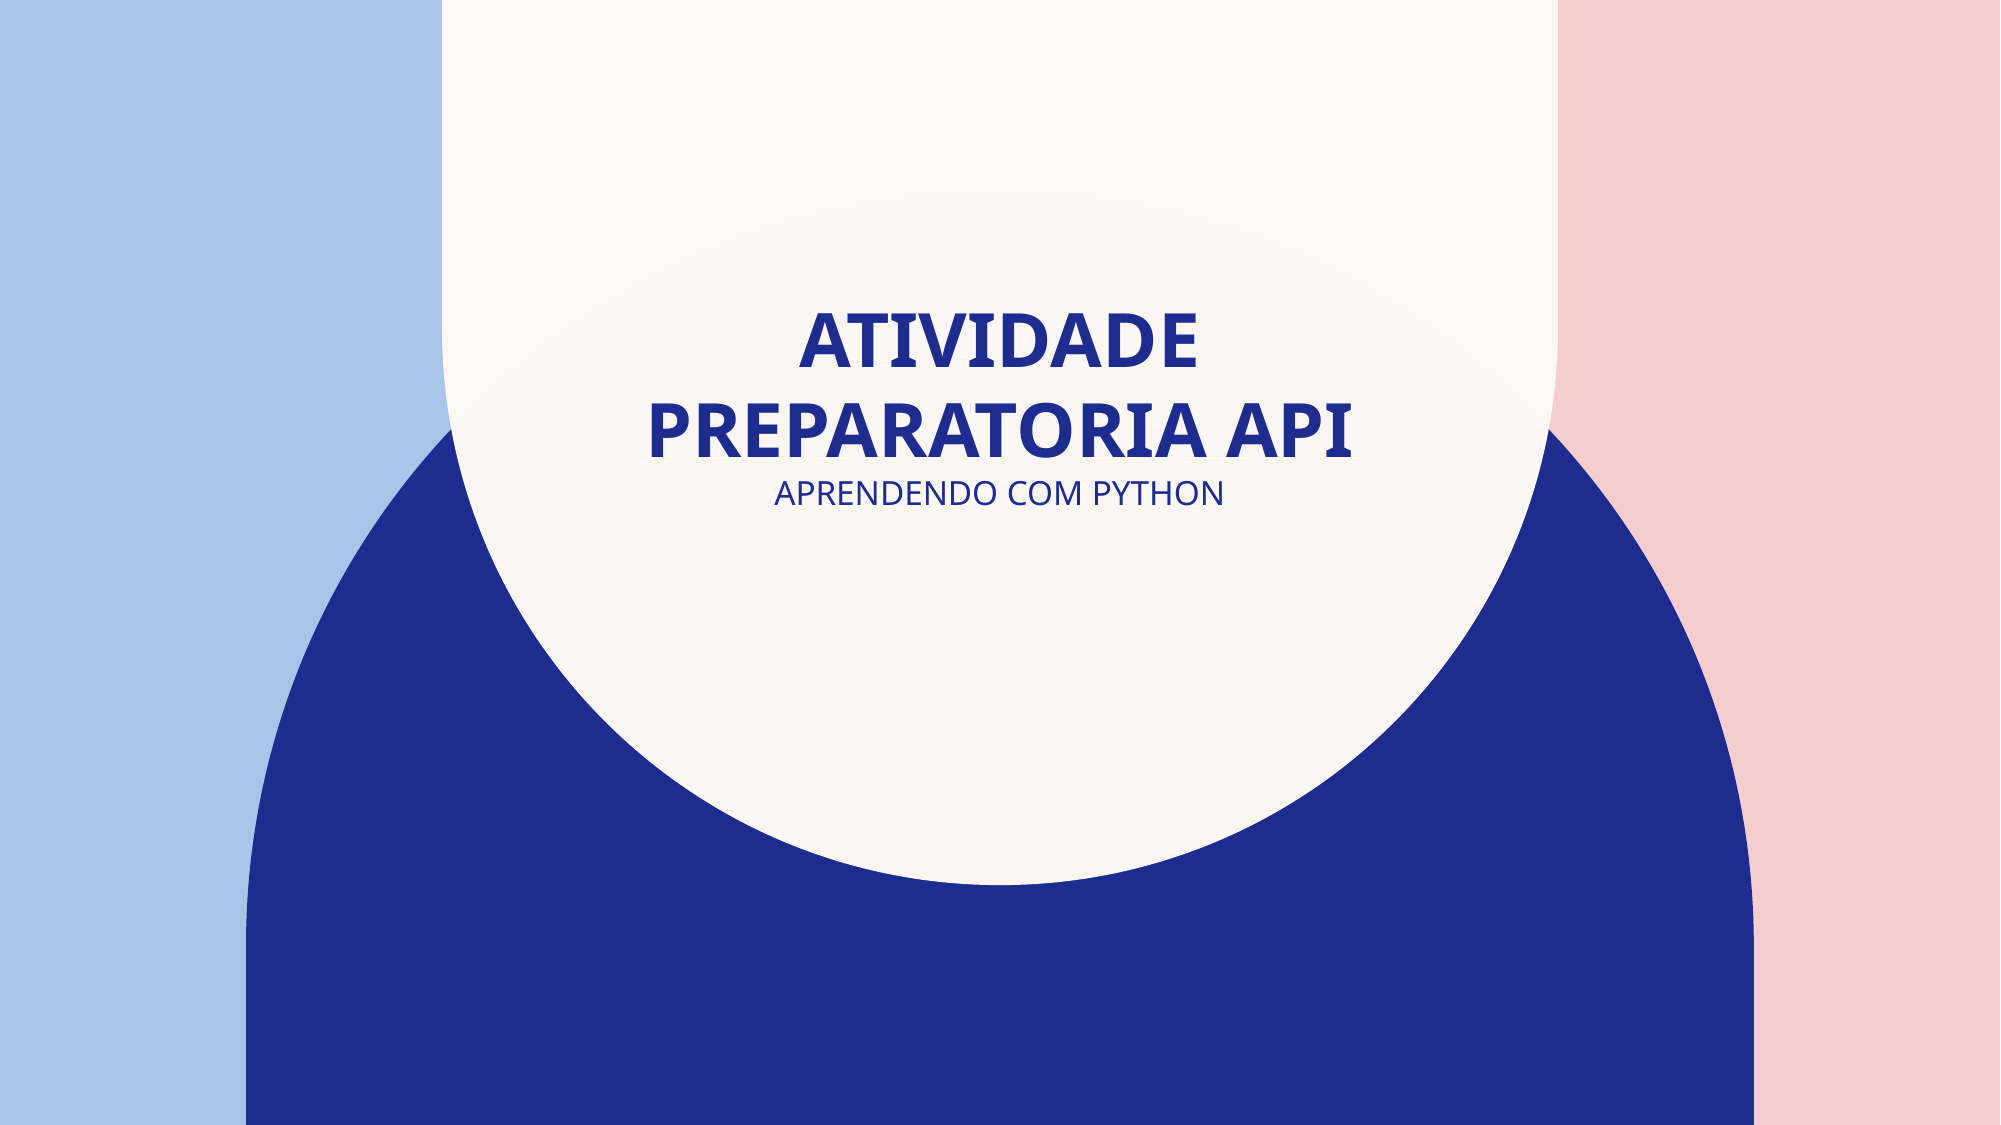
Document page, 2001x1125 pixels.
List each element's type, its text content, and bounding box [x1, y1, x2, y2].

title ATIVIDADE PREPARATORIA API Aprendendo com pytHon [528, 132, 1472, 762]
